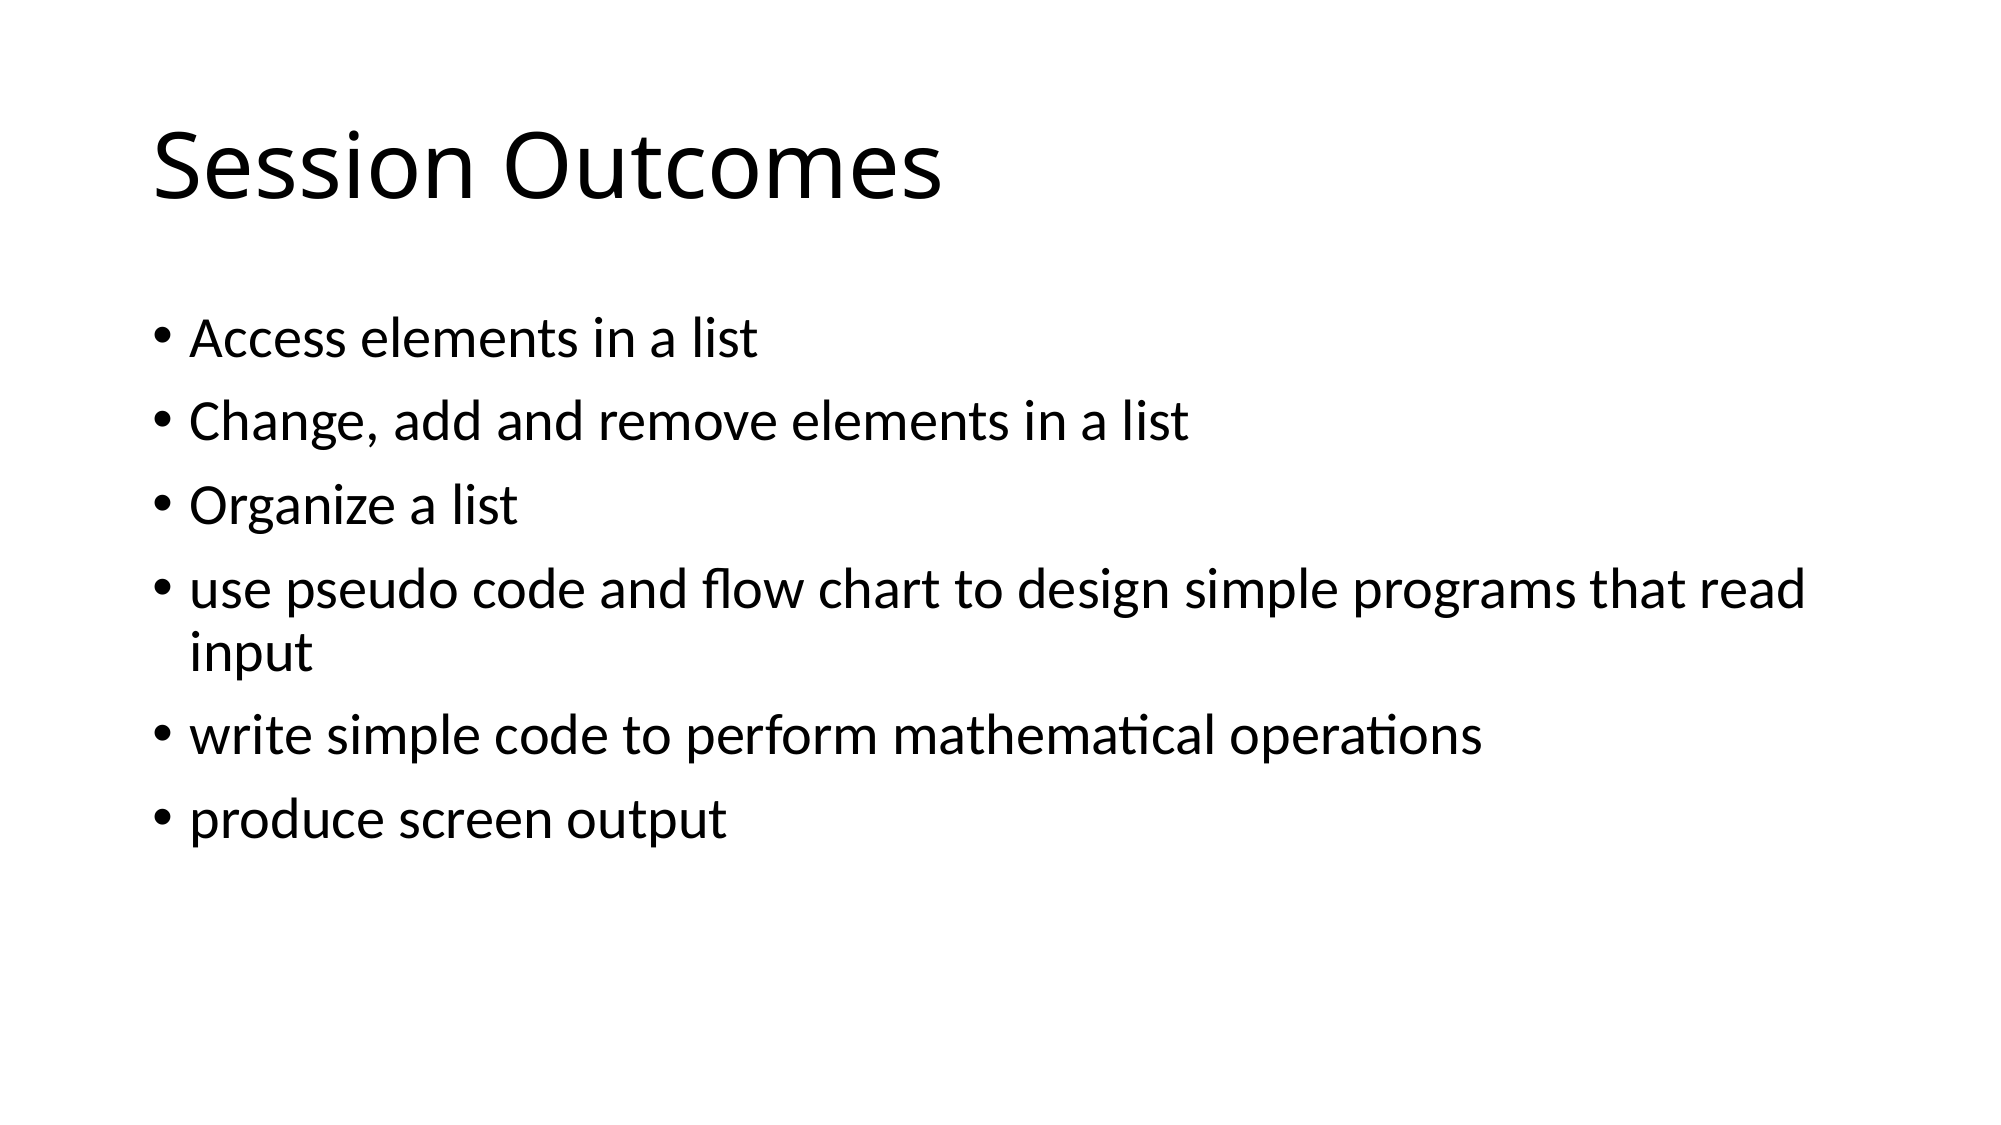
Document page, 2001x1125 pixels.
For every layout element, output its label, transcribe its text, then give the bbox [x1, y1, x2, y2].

title Session Outcomes [137, 59, 1863, 278]
list Access elements in a list Change, add and remove elements in a list Organize a list use pseudo code and flow chart to design simple programs that read input write simple code to perform mathematical operations produce screen output [137, 299, 1863, 1014]
